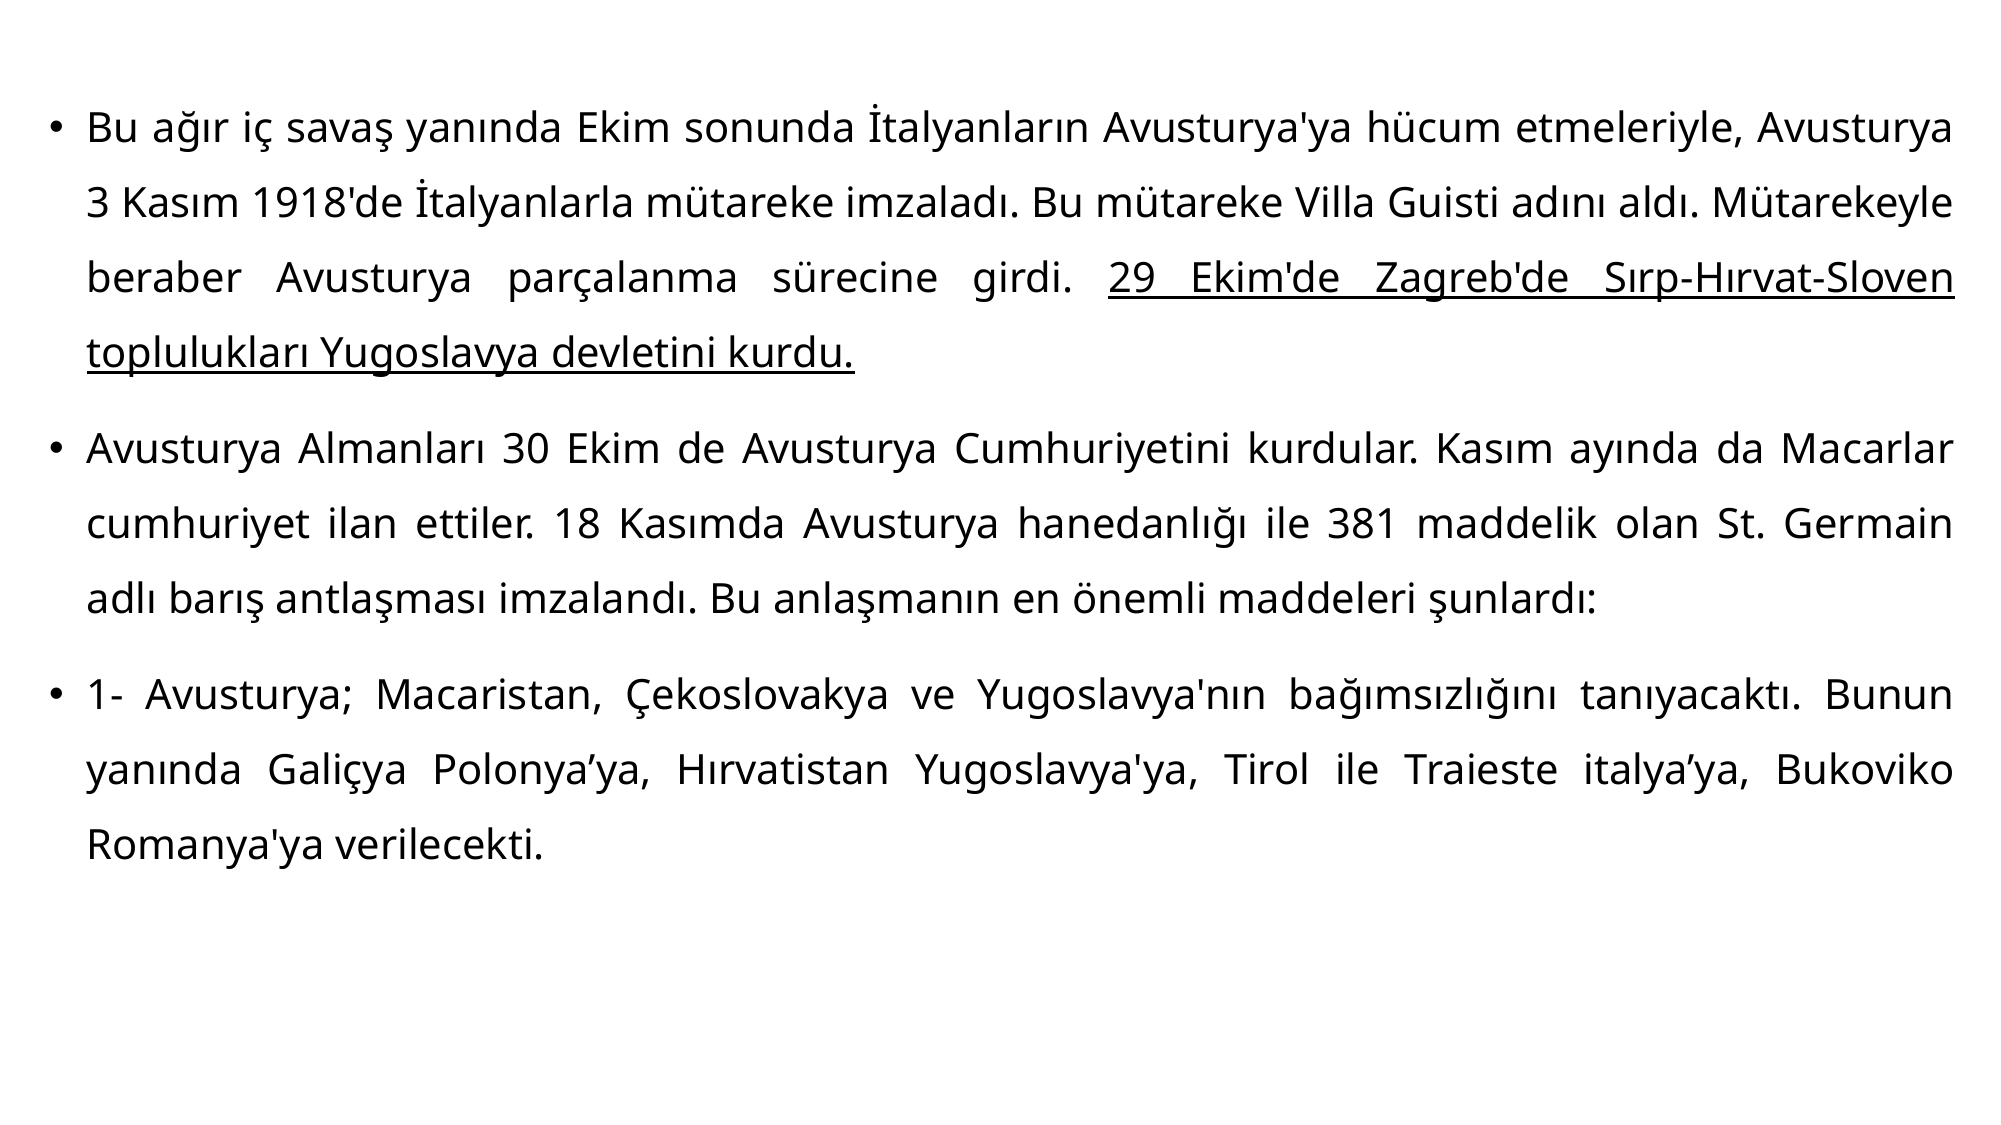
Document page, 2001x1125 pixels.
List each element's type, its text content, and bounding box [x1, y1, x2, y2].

list Bu ağır iç savaş yanında Ekim sonunda İtalyanların Avusturya'ya hücum etmeleriyle, Avusturya 3 Kasım 1918'de İtalyanlarla mütareke imzaladı. Bu mütareke Villa Guisti adını aldı. Mütarekeyle beraber Avusturya parçalanma sürecine girdi. 29 Ekim'de Zagreb'de Sırp-Hırvat-Sloven toplulukları Yugoslavya devletini kurdu. Avusturya Almanları 30 Ekim de Avusturya Cumhuriyetini kurdular. Kasım ayında da Macarlar cumhuriyet ilan ettiler. 18 Kasımda Avusturya hanedanlığı ile 381 maddelik olan St. Germain adlı barış antlaşması imzalandı. Bu anlaşmanın en önemli maddeleri şunlardı: 1- Avusturya; Macaristan, Çekoslovakya ve Yugoslavya'nın bağımsızlığını tanıyacaktı. Bunun yanında Galiçya Polonya’ya, Hırvatistan Yugoslavya'ya, Tirol ile Traieste italya’ya, Bukoviko Romanya'ya verilecekti. [34, 68, 1971, 1082]
